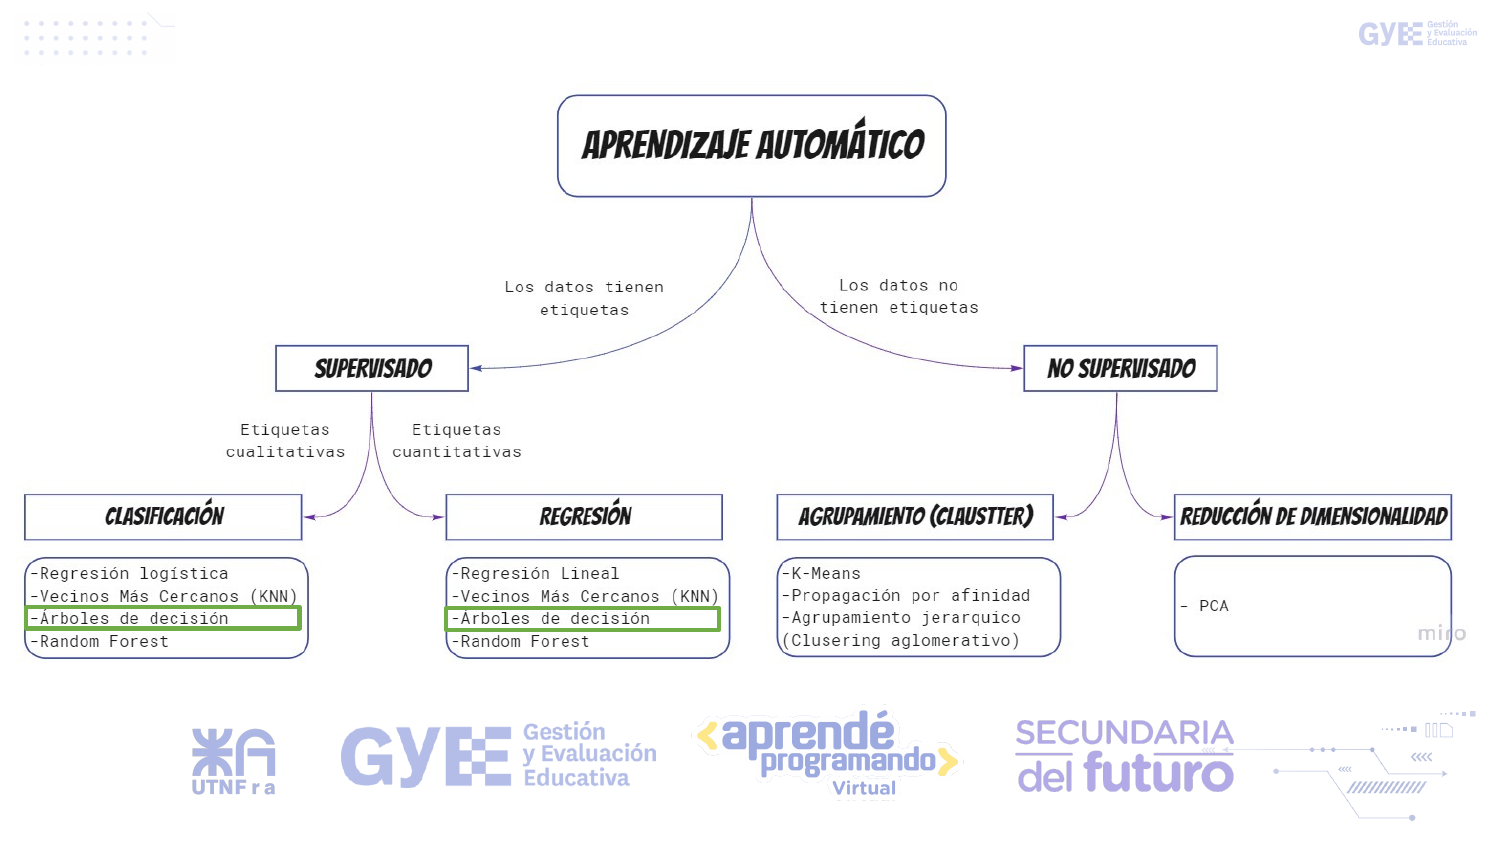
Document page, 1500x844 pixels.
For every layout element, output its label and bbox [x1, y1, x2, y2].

picture [688, 700, 965, 804]
picture [0, 11, 1500, 675]
picture [997, 700, 1485, 835]
picture [186, 720, 283, 805]
picture [341, 721, 656, 789]
picture [1358, 19, 1478, 46]
